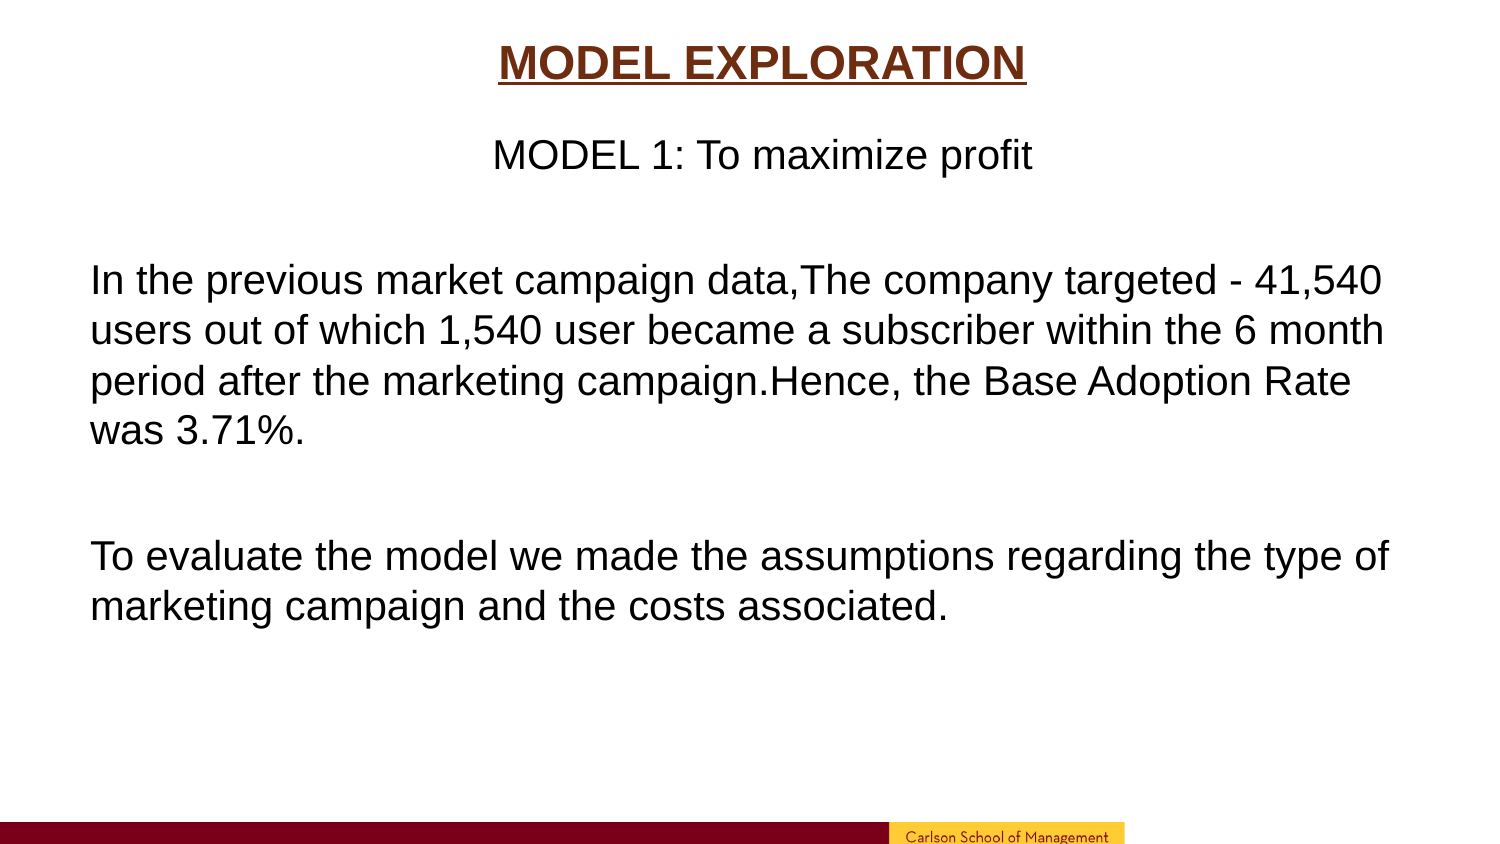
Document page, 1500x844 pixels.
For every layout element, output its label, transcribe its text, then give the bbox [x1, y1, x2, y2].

picture [0, 822, 1125, 844]
list MODEL 1: To maximize profit In the previous market campaign data,The company targeted - 41,540 users out of which 1,540 user became a subscriber within the 6 month period after the marketing campaign.Hence, the Base Adoption Rate was 3.71%. To evaluate the model we made the assumptions regarding the type of marketing campaign and the costs associated. [75, 120, 1450, 809]
title MODEL EXPLORATION [75, 9, 1450, 98]
